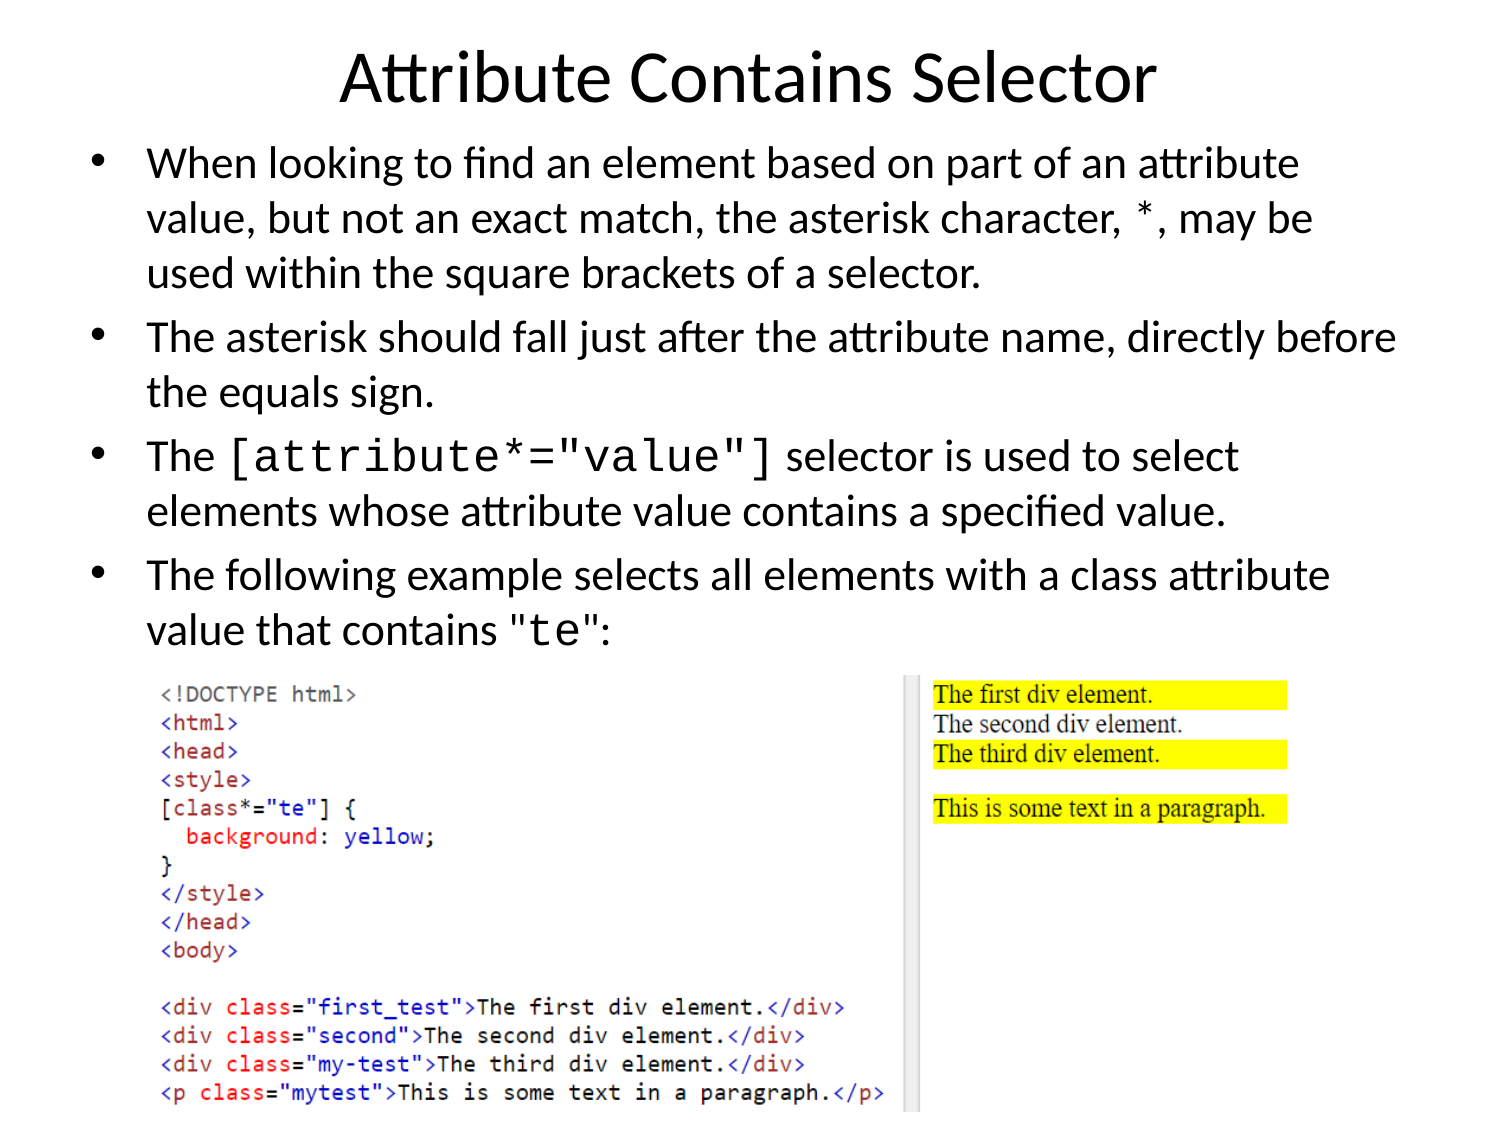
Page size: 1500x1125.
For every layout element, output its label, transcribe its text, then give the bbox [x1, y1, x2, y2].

picture [149, 674, 1288, 1112]
list When looking to find an element based on part of an attribute value, but not an exact match, the asterisk character, *, may be used within the square brackets of a selector. The asterisk should fall just after the attribute name, directly before the equals sign. The [attribute*="value"] selector is used to select elements whose attribute value contains a specified value. The following example selects all elements with a class attribute value that contains "te": [75, 125, 1425, 688]
title Attribute Contains Selector [75, 20, 1425, 125]
